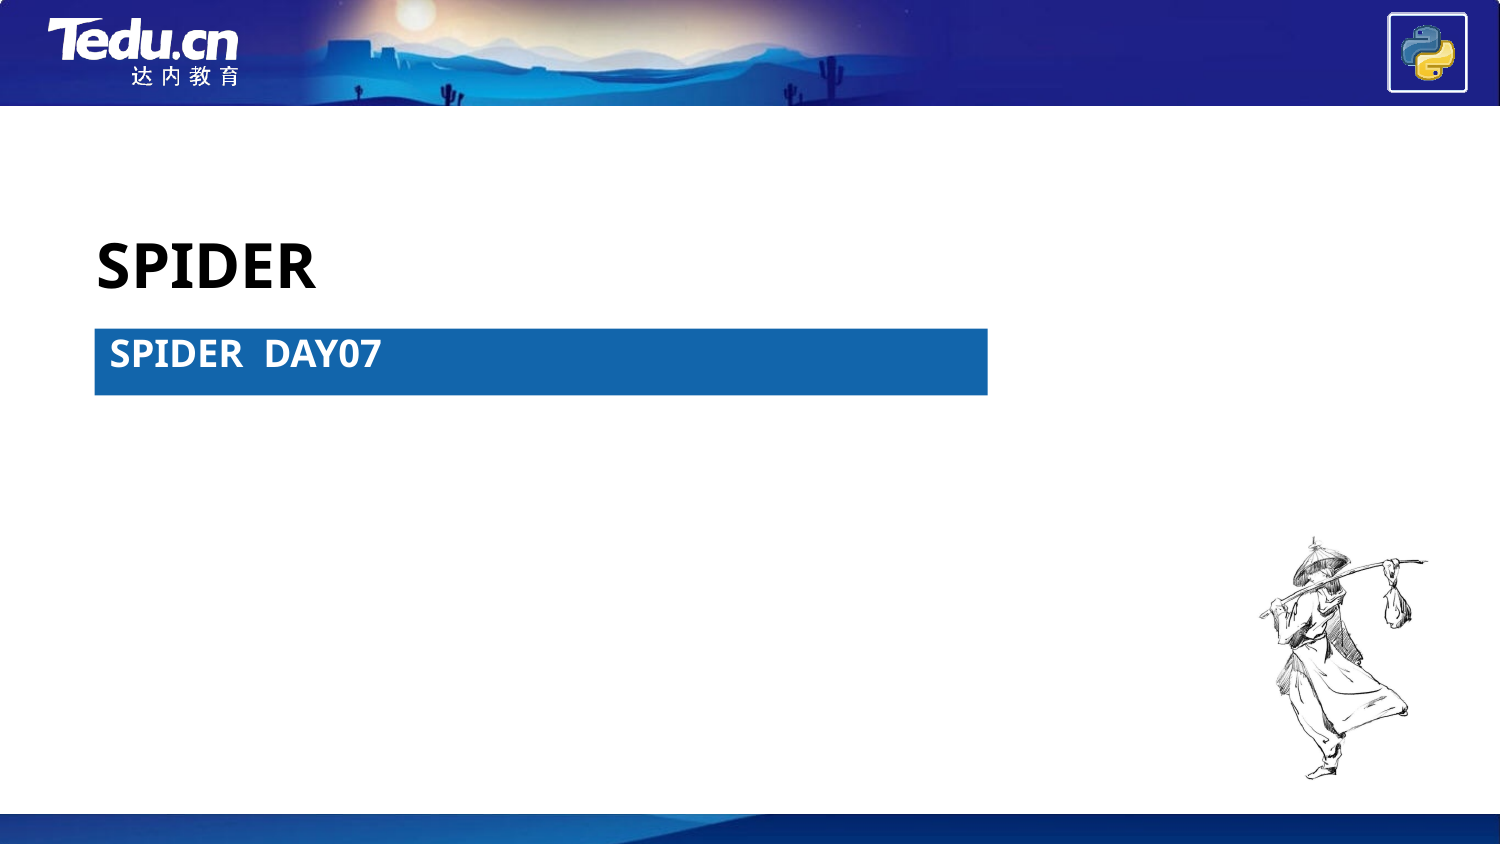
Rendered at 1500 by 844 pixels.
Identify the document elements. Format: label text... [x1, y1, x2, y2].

picture [1254, 531, 1433, 781]
list SPIDER [85, 221, 988, 320]
list SPIDER DAY07 [94, 320, 988, 386]
picture [0, 814, 1500, 844]
picture [0, 0, 1500, 123]
